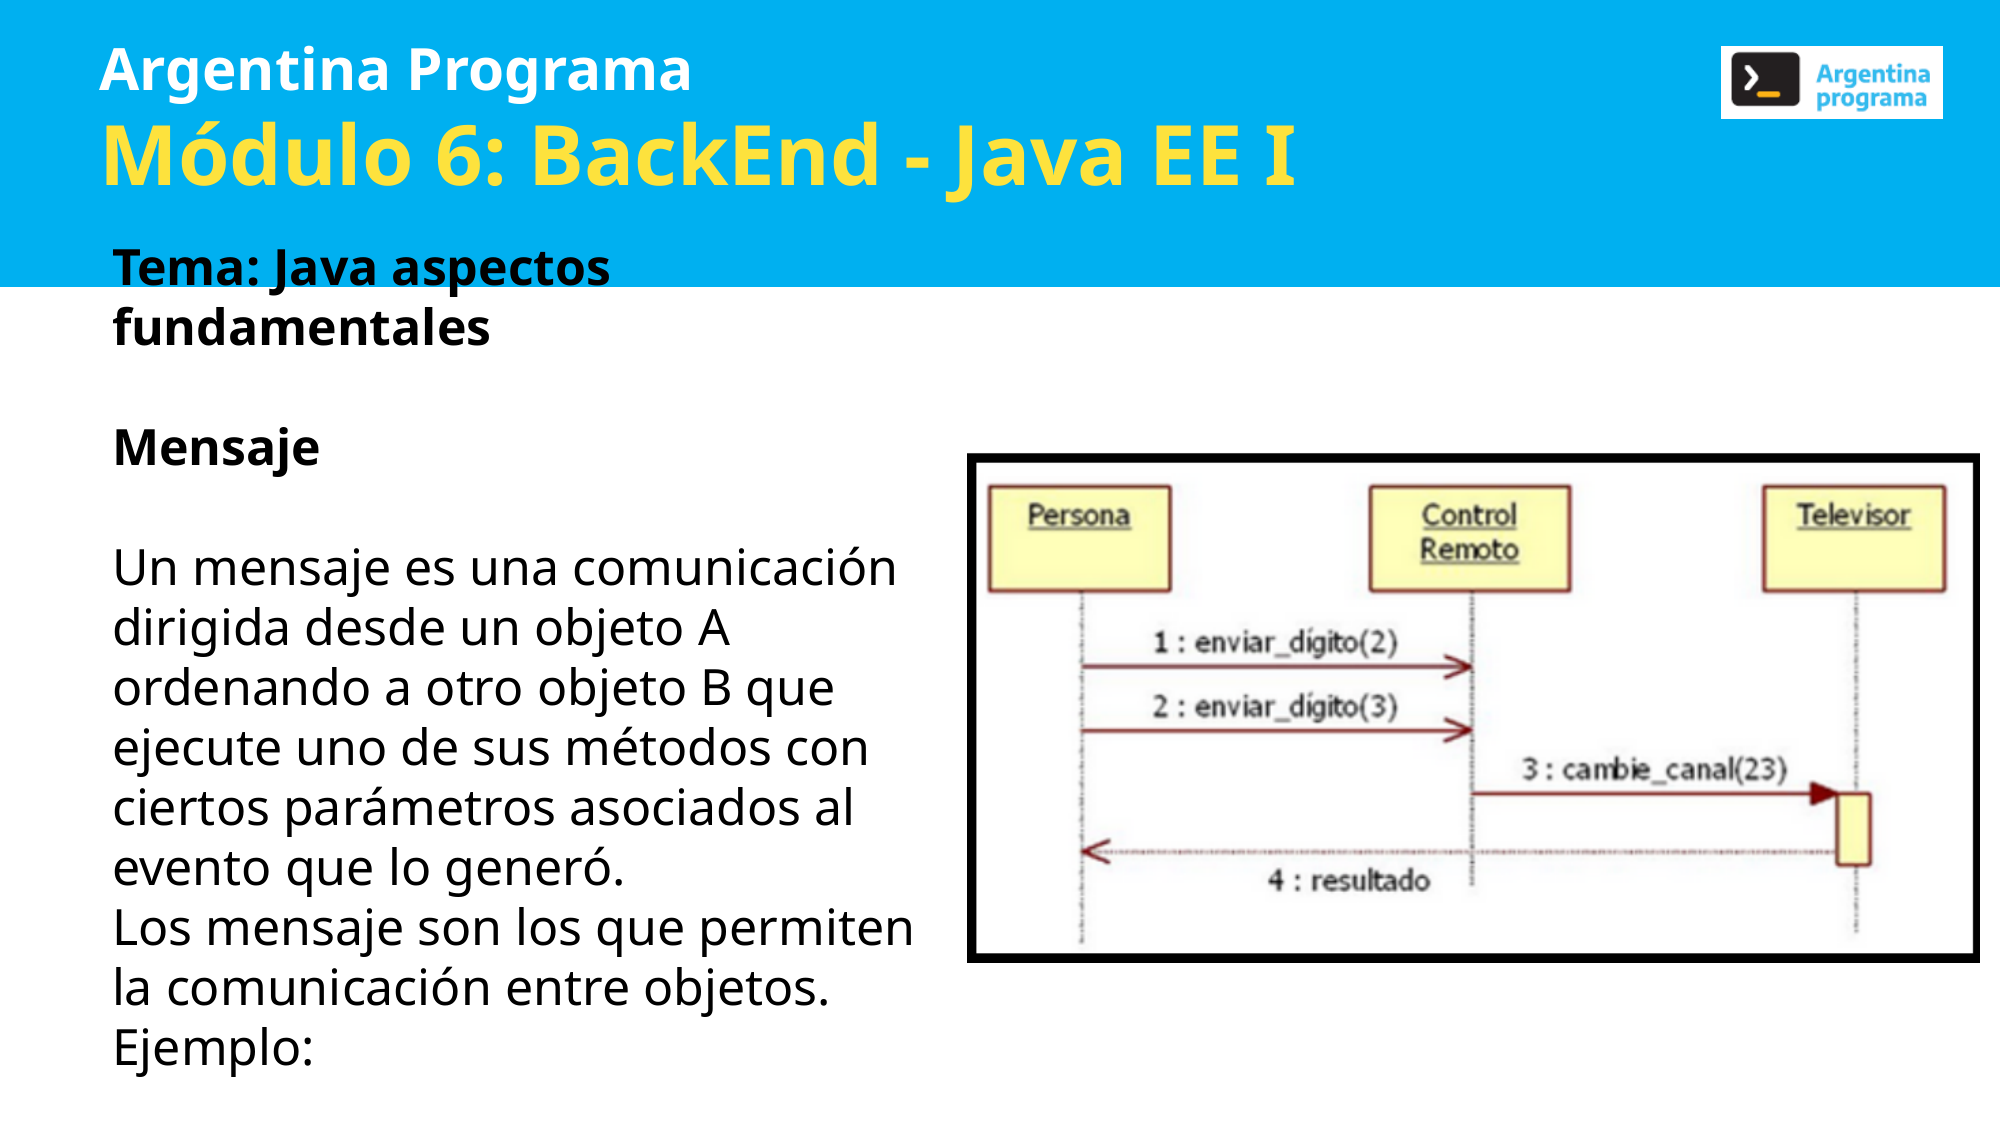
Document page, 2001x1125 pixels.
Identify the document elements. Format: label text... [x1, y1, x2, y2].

text_box Tema: Java aspectos fundamentales Mensaje Un mensaje es una comunicación dirigida desde un objeto A ordenando a otro objeto B que ejecute uno de sus métodos con ciertos parámetros asociados al evento que lo generó. Los mensaje son los que permiten la comunicación entre objetos. Ejemplo: [92, 315, 979, 1101]
picture [1722, 47, 1942, 118]
text_box Argentina Programa Módulo 6: BackEnd - Java EE I [92, 24, 1901, 222]
text_box [0, 0, 2000, 287]
picture [967, 452, 1980, 963]
